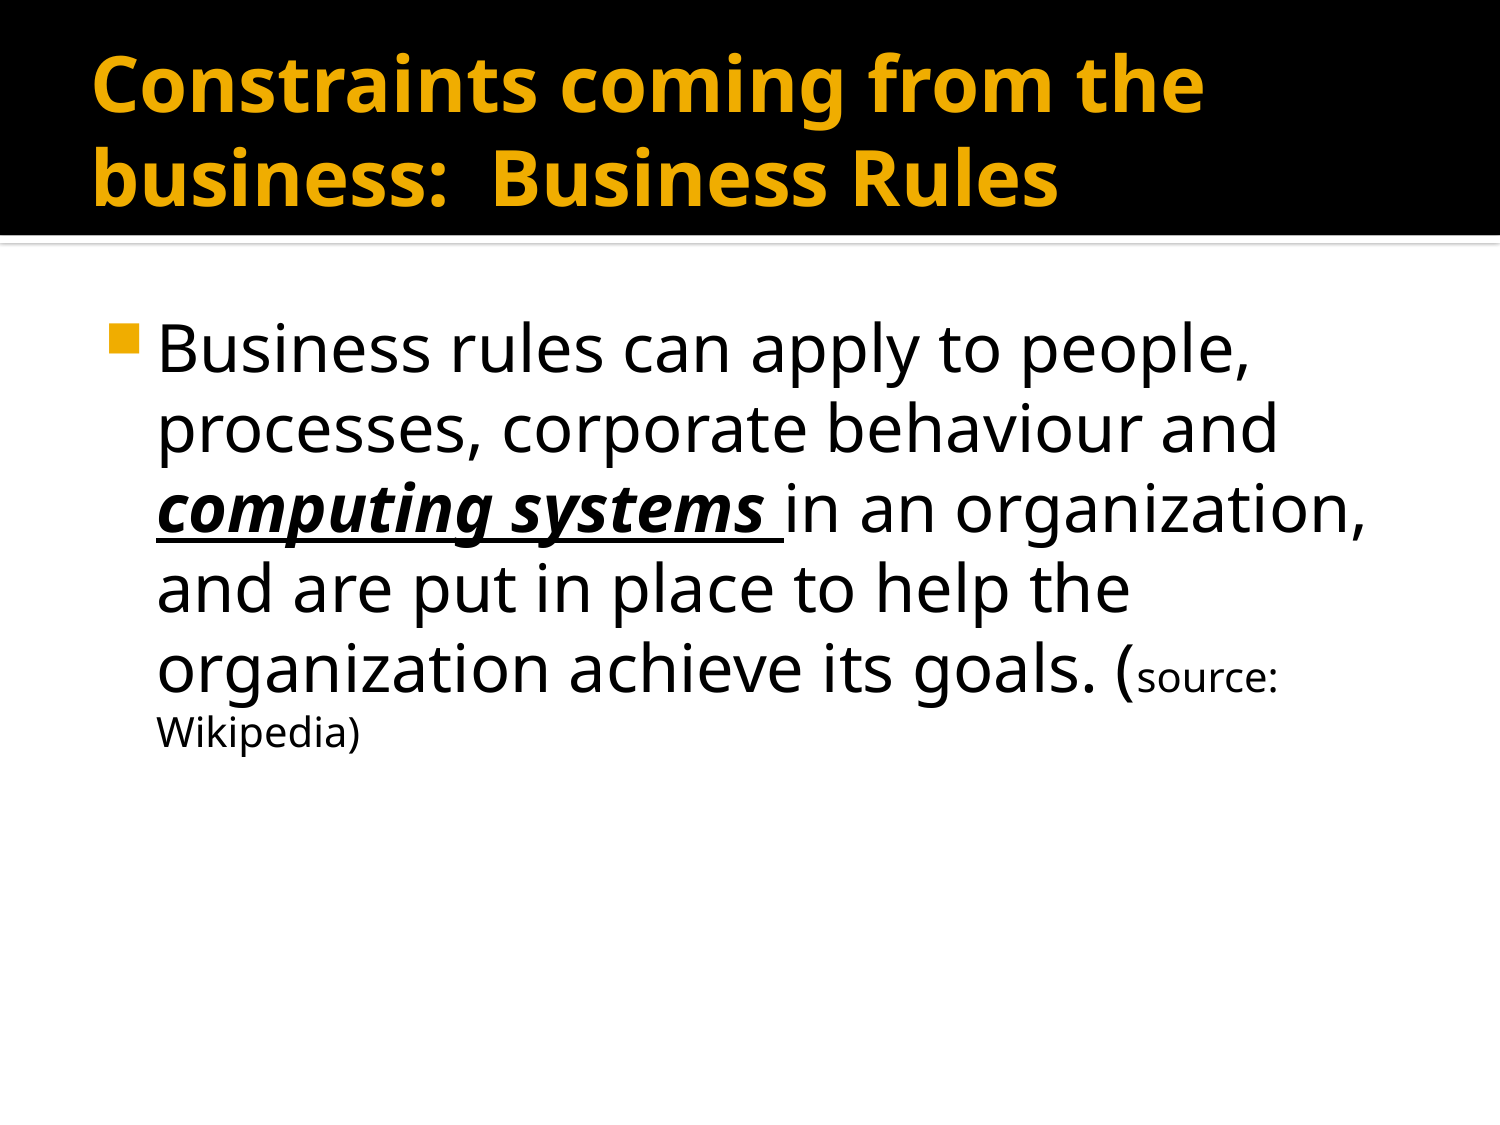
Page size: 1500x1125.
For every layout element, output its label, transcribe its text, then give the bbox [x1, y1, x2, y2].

list Business rules can apply to people, processes, corporate behaviour and computing systems in an organization, and are put in place to help the organization achieve its goals. (source: Wikipedia) [75, 291, 1425, 1050]
title Constraints coming from the business: Business Rules [75, 25, 1425, 231]
